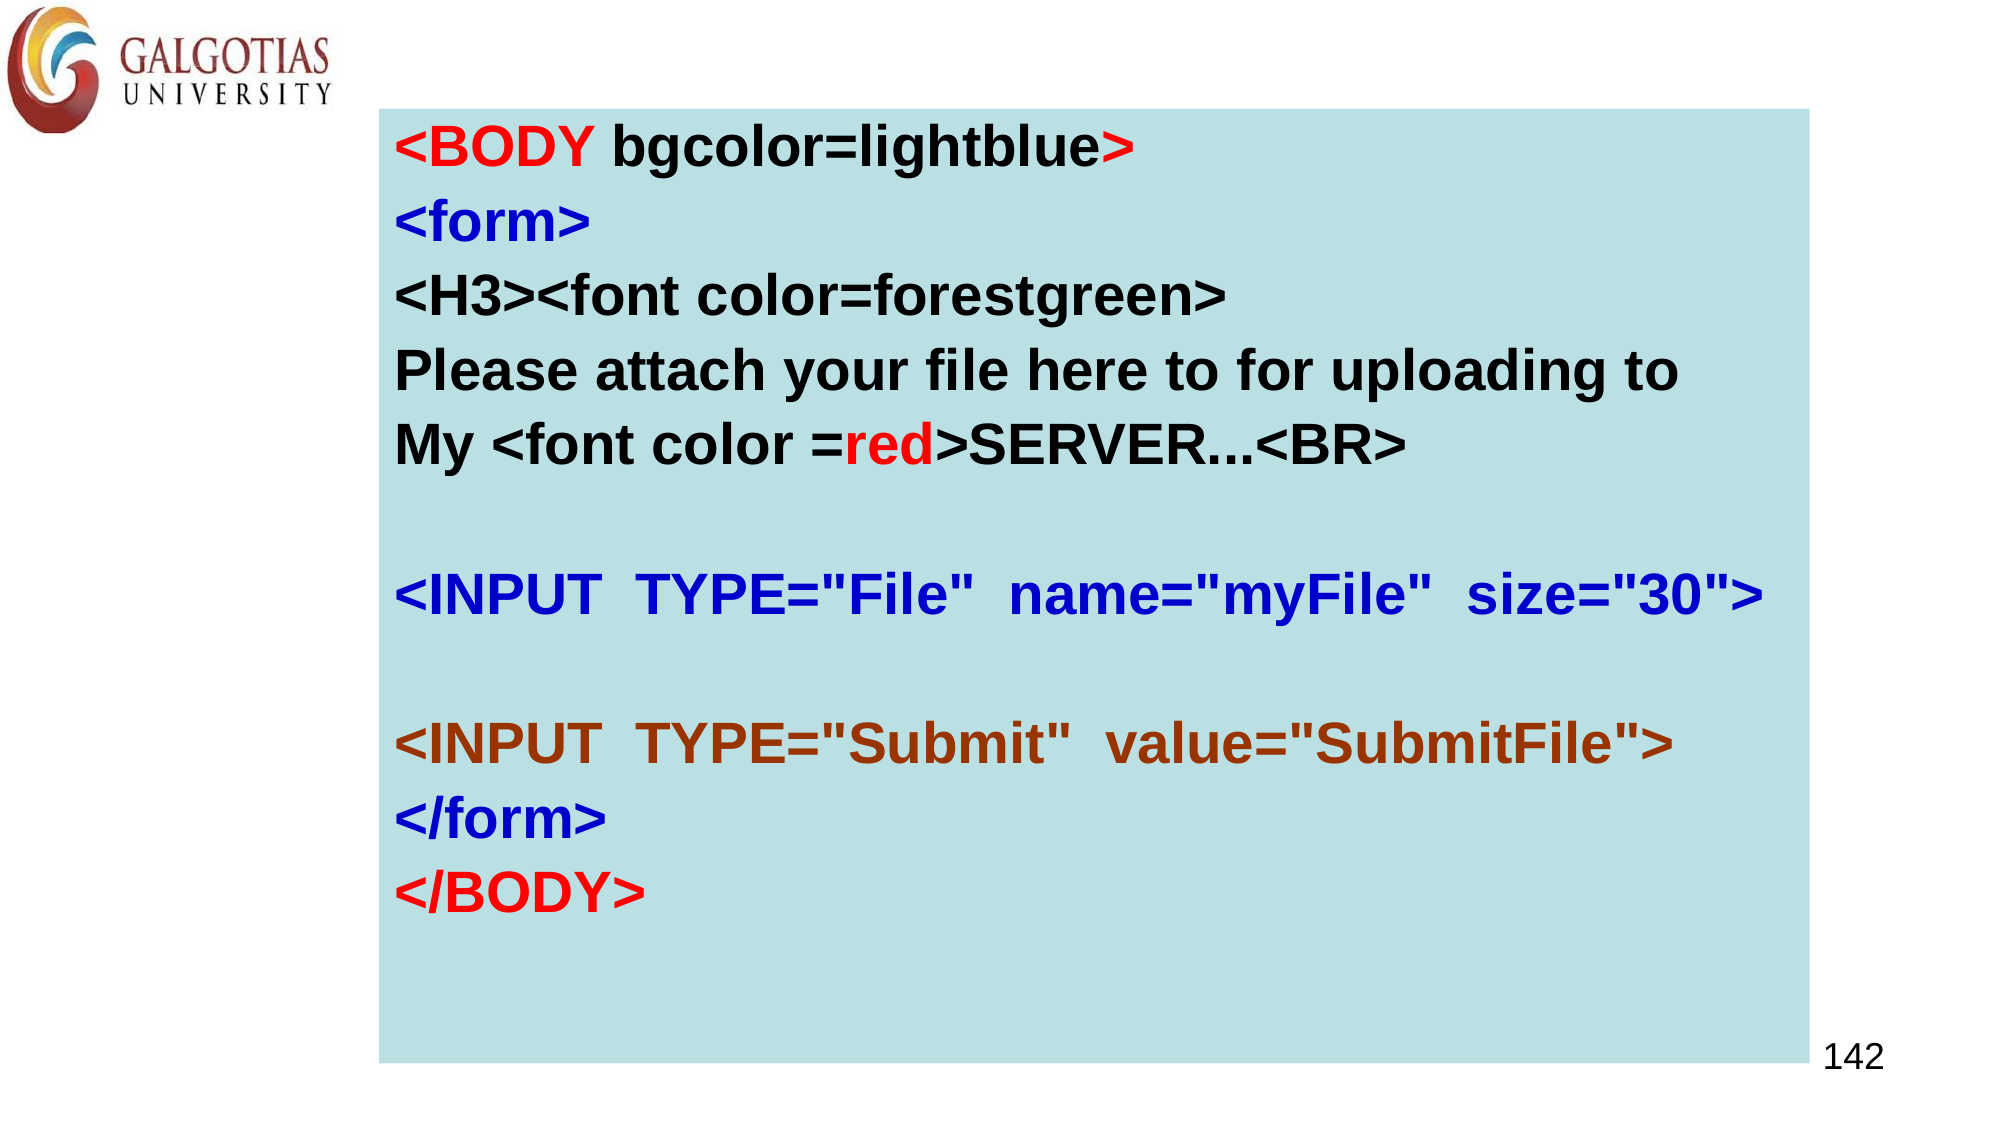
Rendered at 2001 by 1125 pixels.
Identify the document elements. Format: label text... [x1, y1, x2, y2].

picture [0, 0, 338, 138]
list <BODY bgcolor=lightblue> <form> <H3><font color=forestgreen> Please attach your file here to for uploading to My <font color =red>SERVER...<BR> <INPUT TYPE="File" name="myFile" size="30"> <INPUT TYPE="Submit" value="SubmitFile"> </form> </BODY> [379, 108, 1810, 1064]
slide_number 142 [1433, 1024, 1900, 1103]
